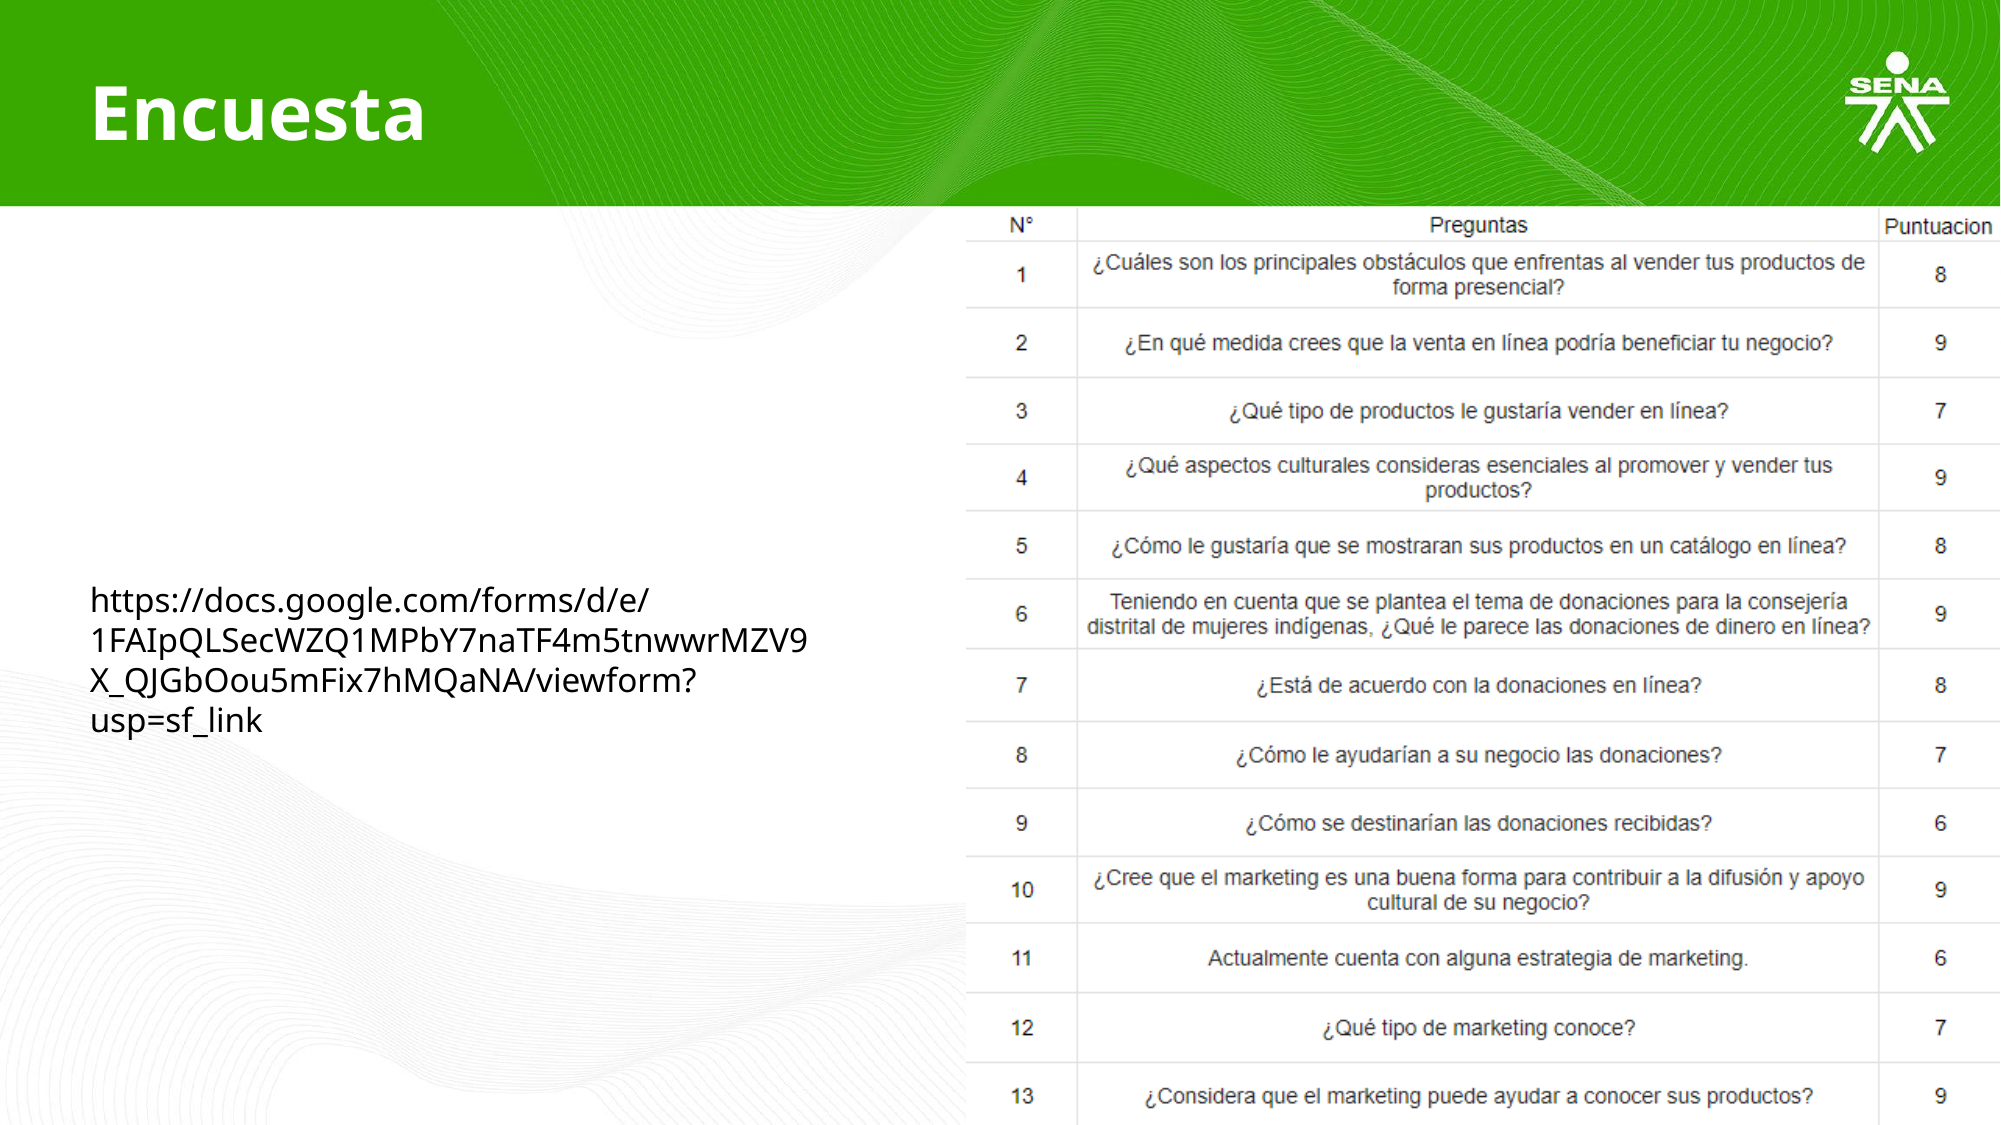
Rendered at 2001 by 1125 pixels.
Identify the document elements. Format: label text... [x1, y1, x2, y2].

text_box https://docs.google.com/forms/d/e/1FAIpQLSecWZQ1MPbY7naTF4m5tnwwrMZV9X_QJGbOou5mFix7hMQaNA/viewform?usp=sf_link [74, 564, 843, 755]
picture [0, 0, 2001, 1125]
text_box Encuesta [74, 68, 1685, 155]
